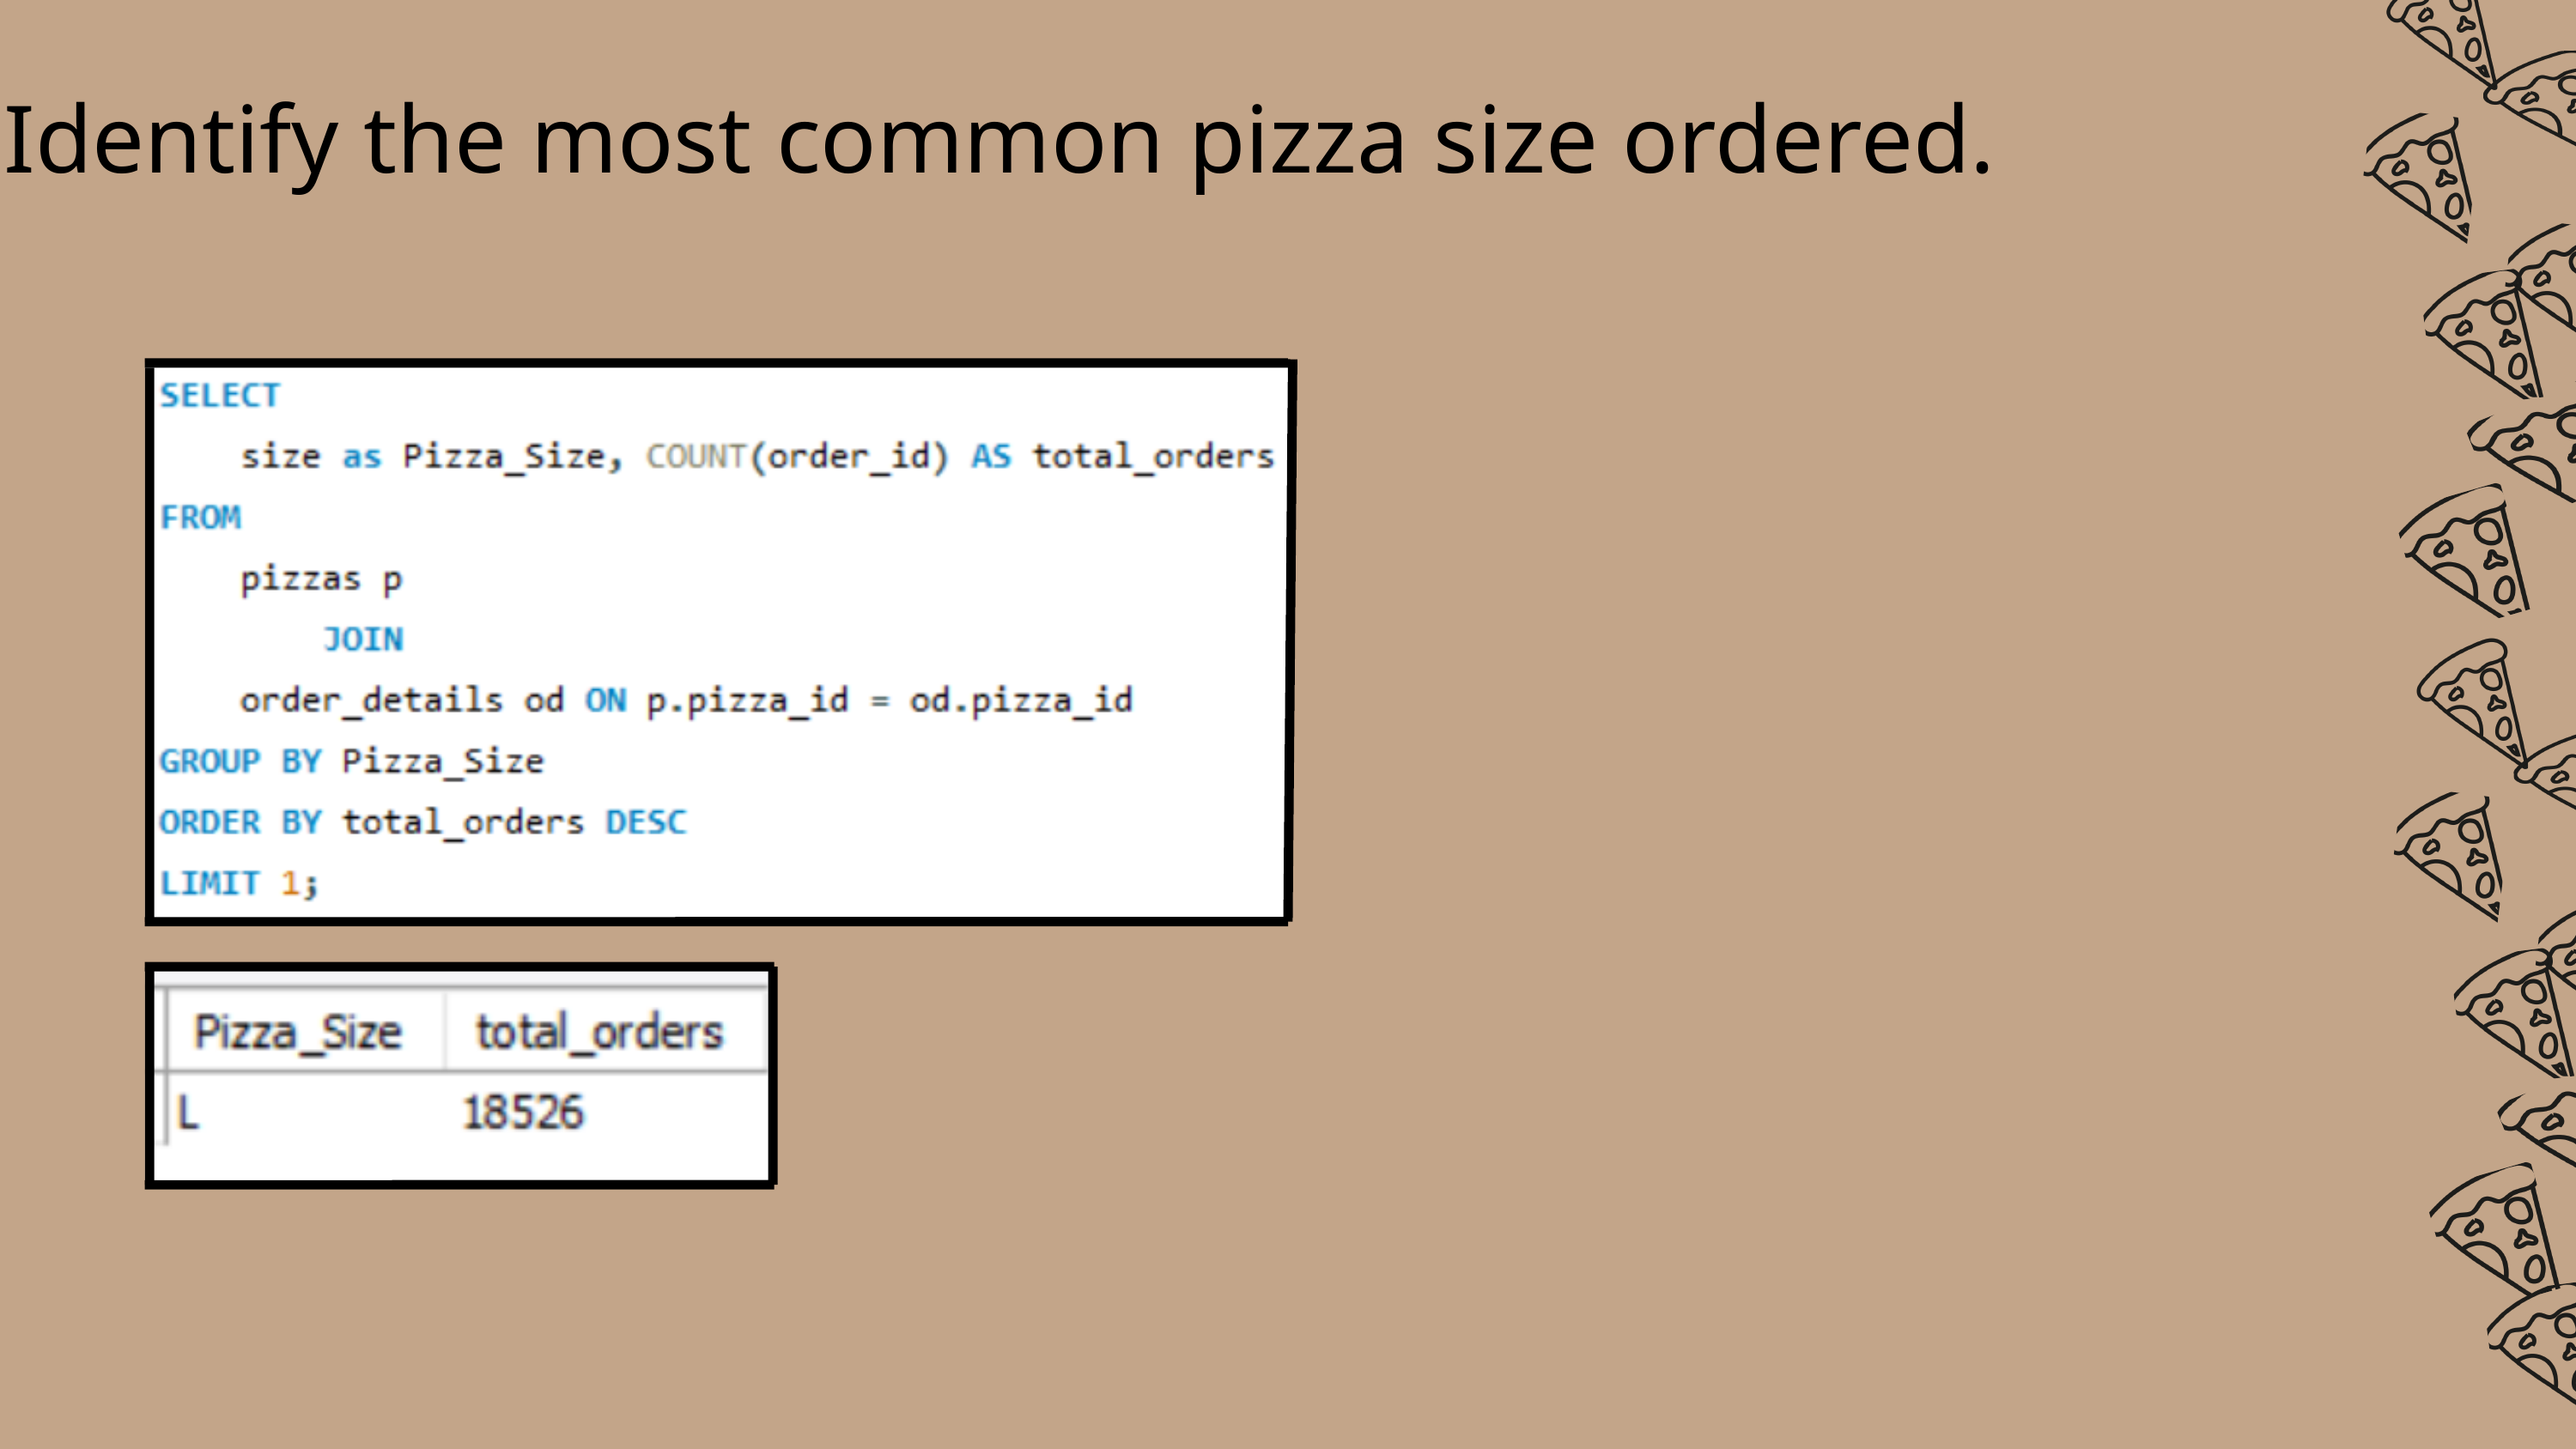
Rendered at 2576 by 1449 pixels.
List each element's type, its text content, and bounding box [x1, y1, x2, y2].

text_box [2386, 0, 2498, 90]
text_box [150, 967, 773, 1180]
text_box [2464, 381, 2576, 528]
text_box [2482, 1282, 2576, 1424]
text_box [2423, 1161, 2566, 1318]
text_box [2449, 945, 2576, 1090]
text_box [2416, 638, 2529, 769]
text_box [2512, 730, 2576, 843]
text_box [144, 363, 1289, 918]
text_box [2419, 266, 2546, 411]
text_box [2494, 1072, 2576, 1207]
text_box [2392, 482, 2537, 638]
text_box [2482, 50, 2576, 164]
text_box [2537, 896, 2576, 1033]
text_box [2355, 106, 2482, 251]
text_box [2506, 217, 2576, 357]
text_box [144, 967, 149, 1180]
text_box [2386, 785, 2513, 930]
text_box Identify the most common pizza size ordered. [0, 60, 2001, 191]
